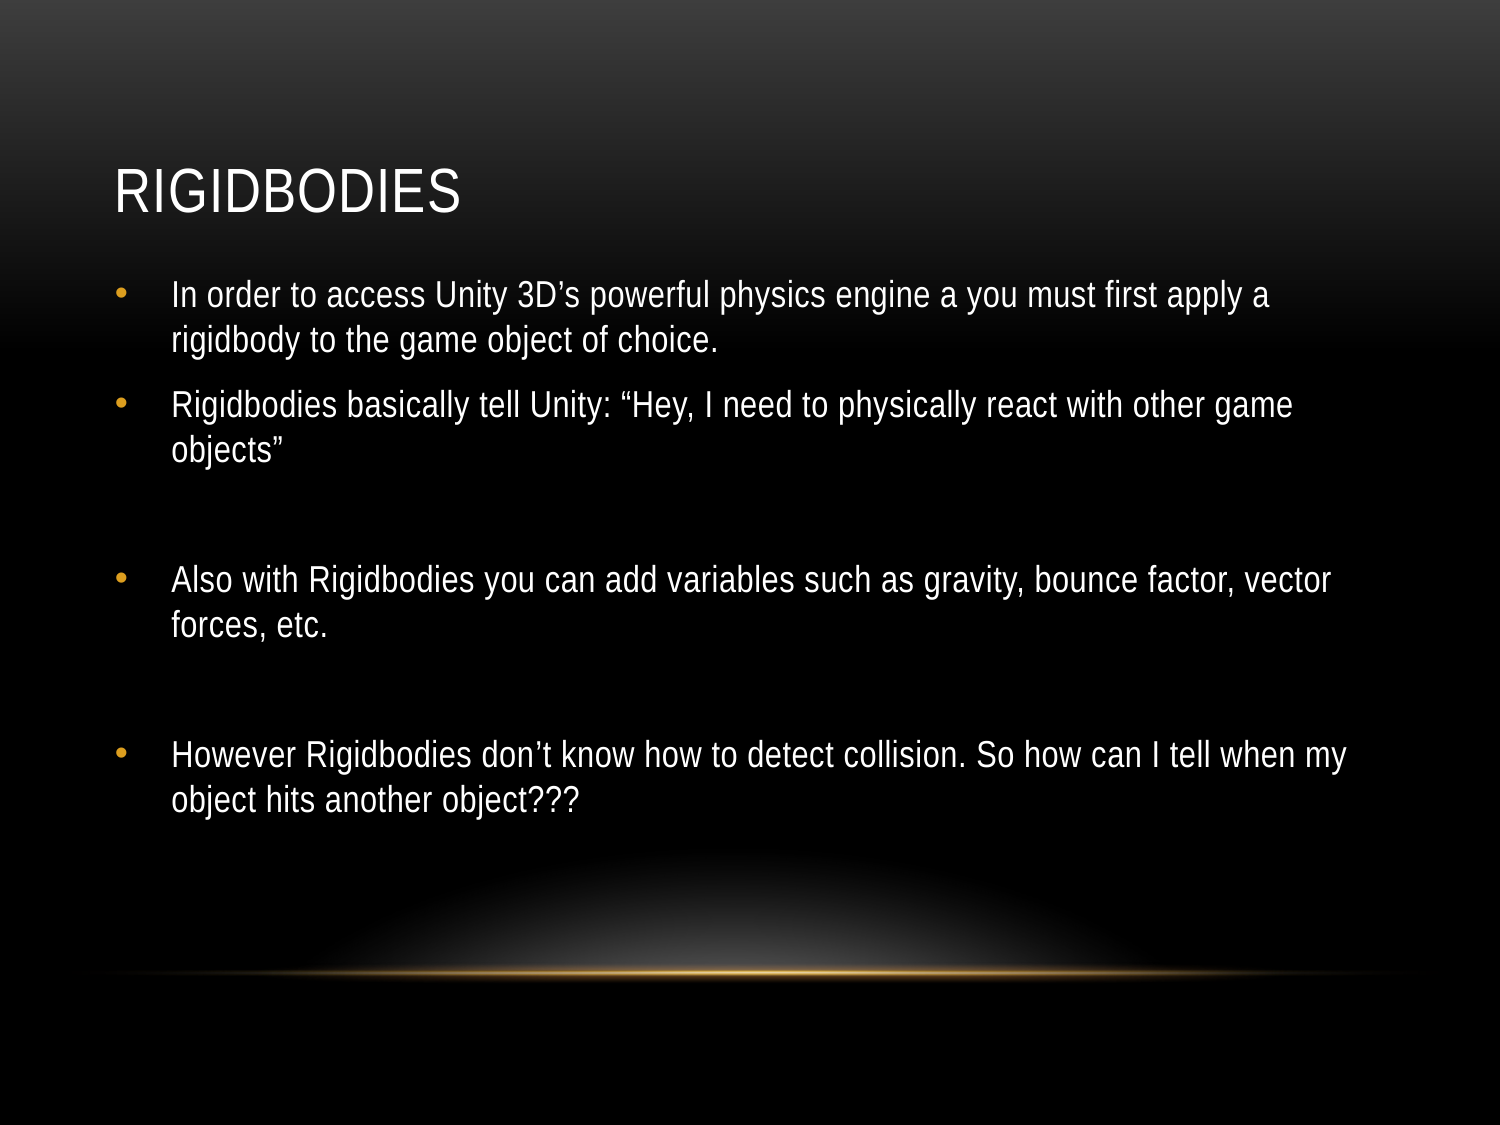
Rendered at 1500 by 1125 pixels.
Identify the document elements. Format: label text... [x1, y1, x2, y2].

picture [0, 0, 1500, 1125]
list In order to access Unity 3D’s powerful physics engine a you must first apply a rigidbody to the game object of choice. Rigidbodies basically tell Unity: “Hey, I need to physically react with other game objects” Also with Rigidbodies you can add variables such as gravity, bounce factor, vector forces, etc. However Rigidbodies don’t know how to detect collision. So how can I tell when my object hits another object??? [99, 262, 1400, 938]
title RigidBodies [99, 45, 1400, 233]
